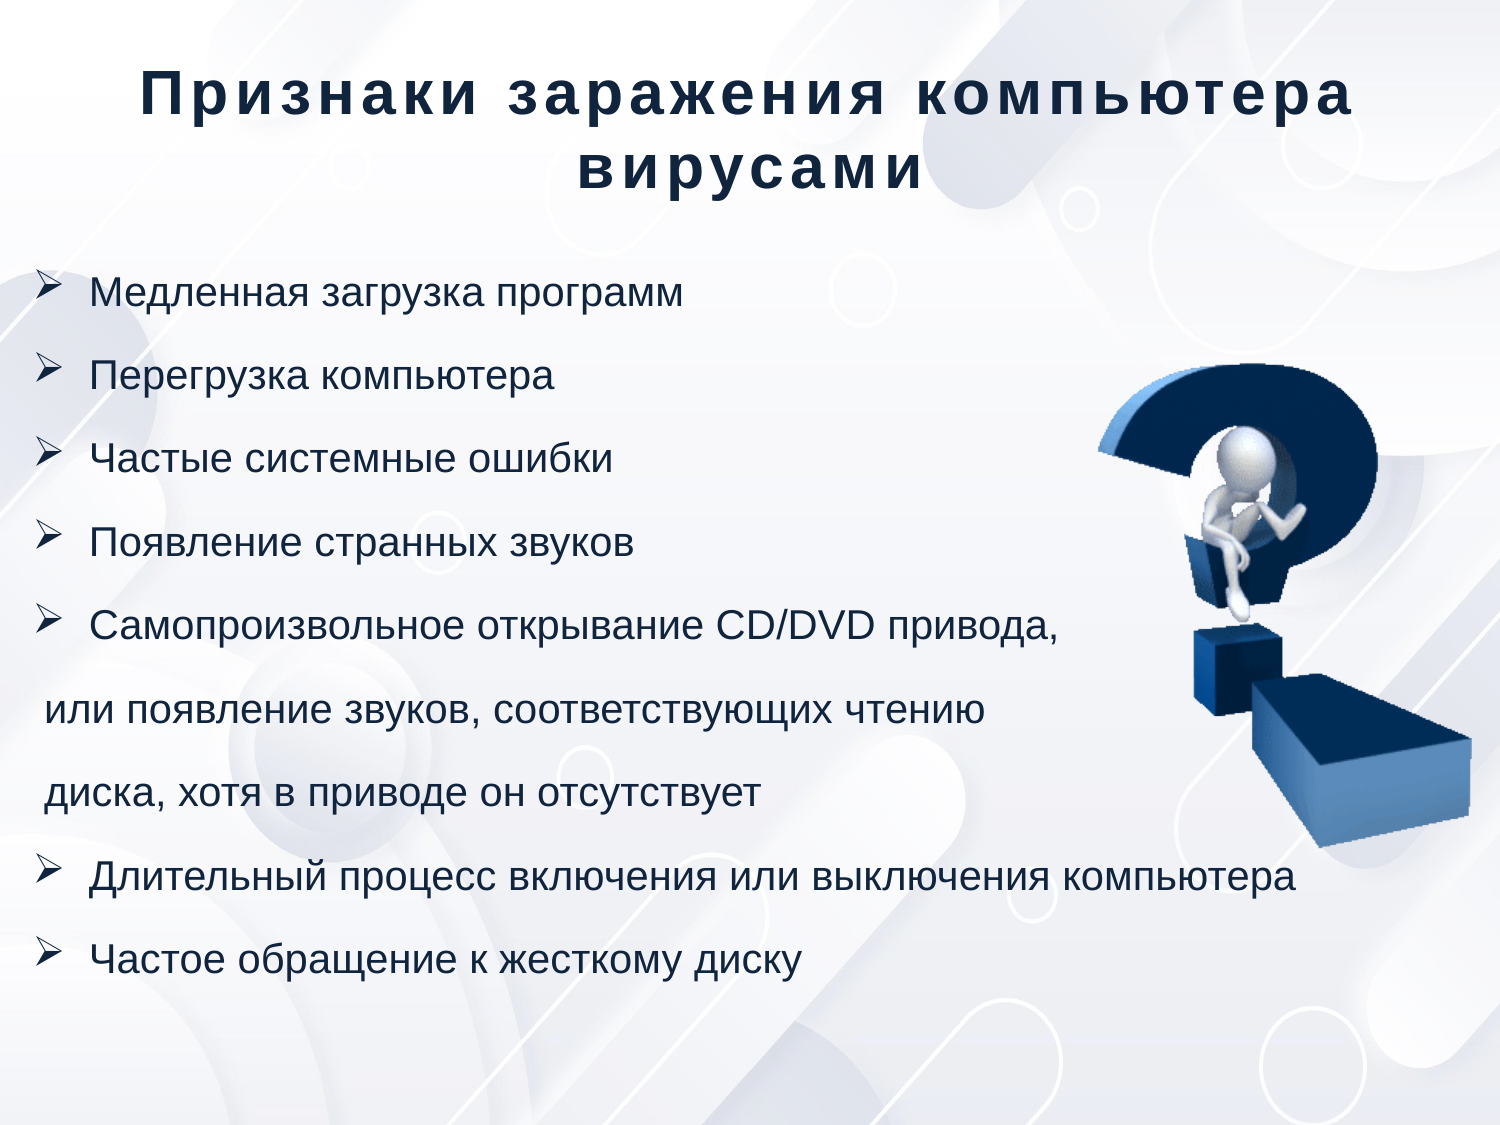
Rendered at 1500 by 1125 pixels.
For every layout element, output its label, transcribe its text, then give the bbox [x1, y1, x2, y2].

picture [938, 116, 1500, 885]
title Признаки заражения компьютера вирусами [75, 45, 1425, 209]
list Медленная загрузка программ Перегрузка компьютера Частые системные ошибки Появление странных звуков Самопроизвольное открывание CD/DVD привода, или появление звуков, соответствующих чтению диска, хотя в приводе он отсутствует Длительный процесс включения или выключения компьютера Частое обращение к жесткому диску [17, 231, 1368, 1000]
